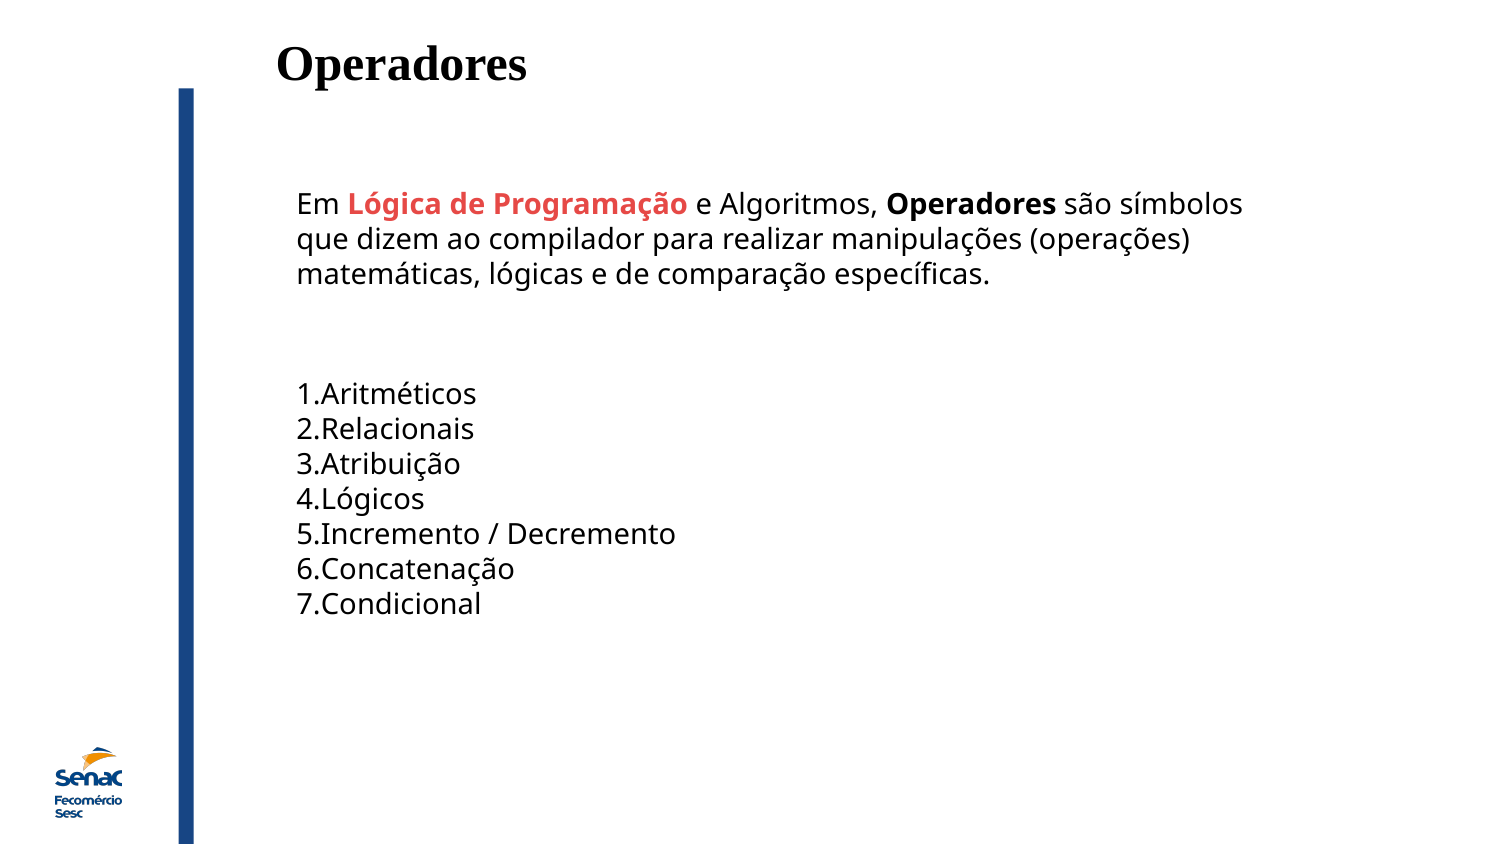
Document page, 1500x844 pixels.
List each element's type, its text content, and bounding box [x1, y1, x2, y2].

text_box Em Lógica de Programação e Algoritmos, Operadores são símbolos que dizem ao compilador para realizar manipulações (operações) matemáticas, lógicas e de comparação específicas. [281, 177, 1264, 298]
picture [55, 747, 122, 818]
text_box Aritméticos Relacionais Atribuição Lógicos Incremento / Decremento Concatenação Condicional [281, 367, 1064, 628]
text_box Operadores [260, 22, 1500, 98]
